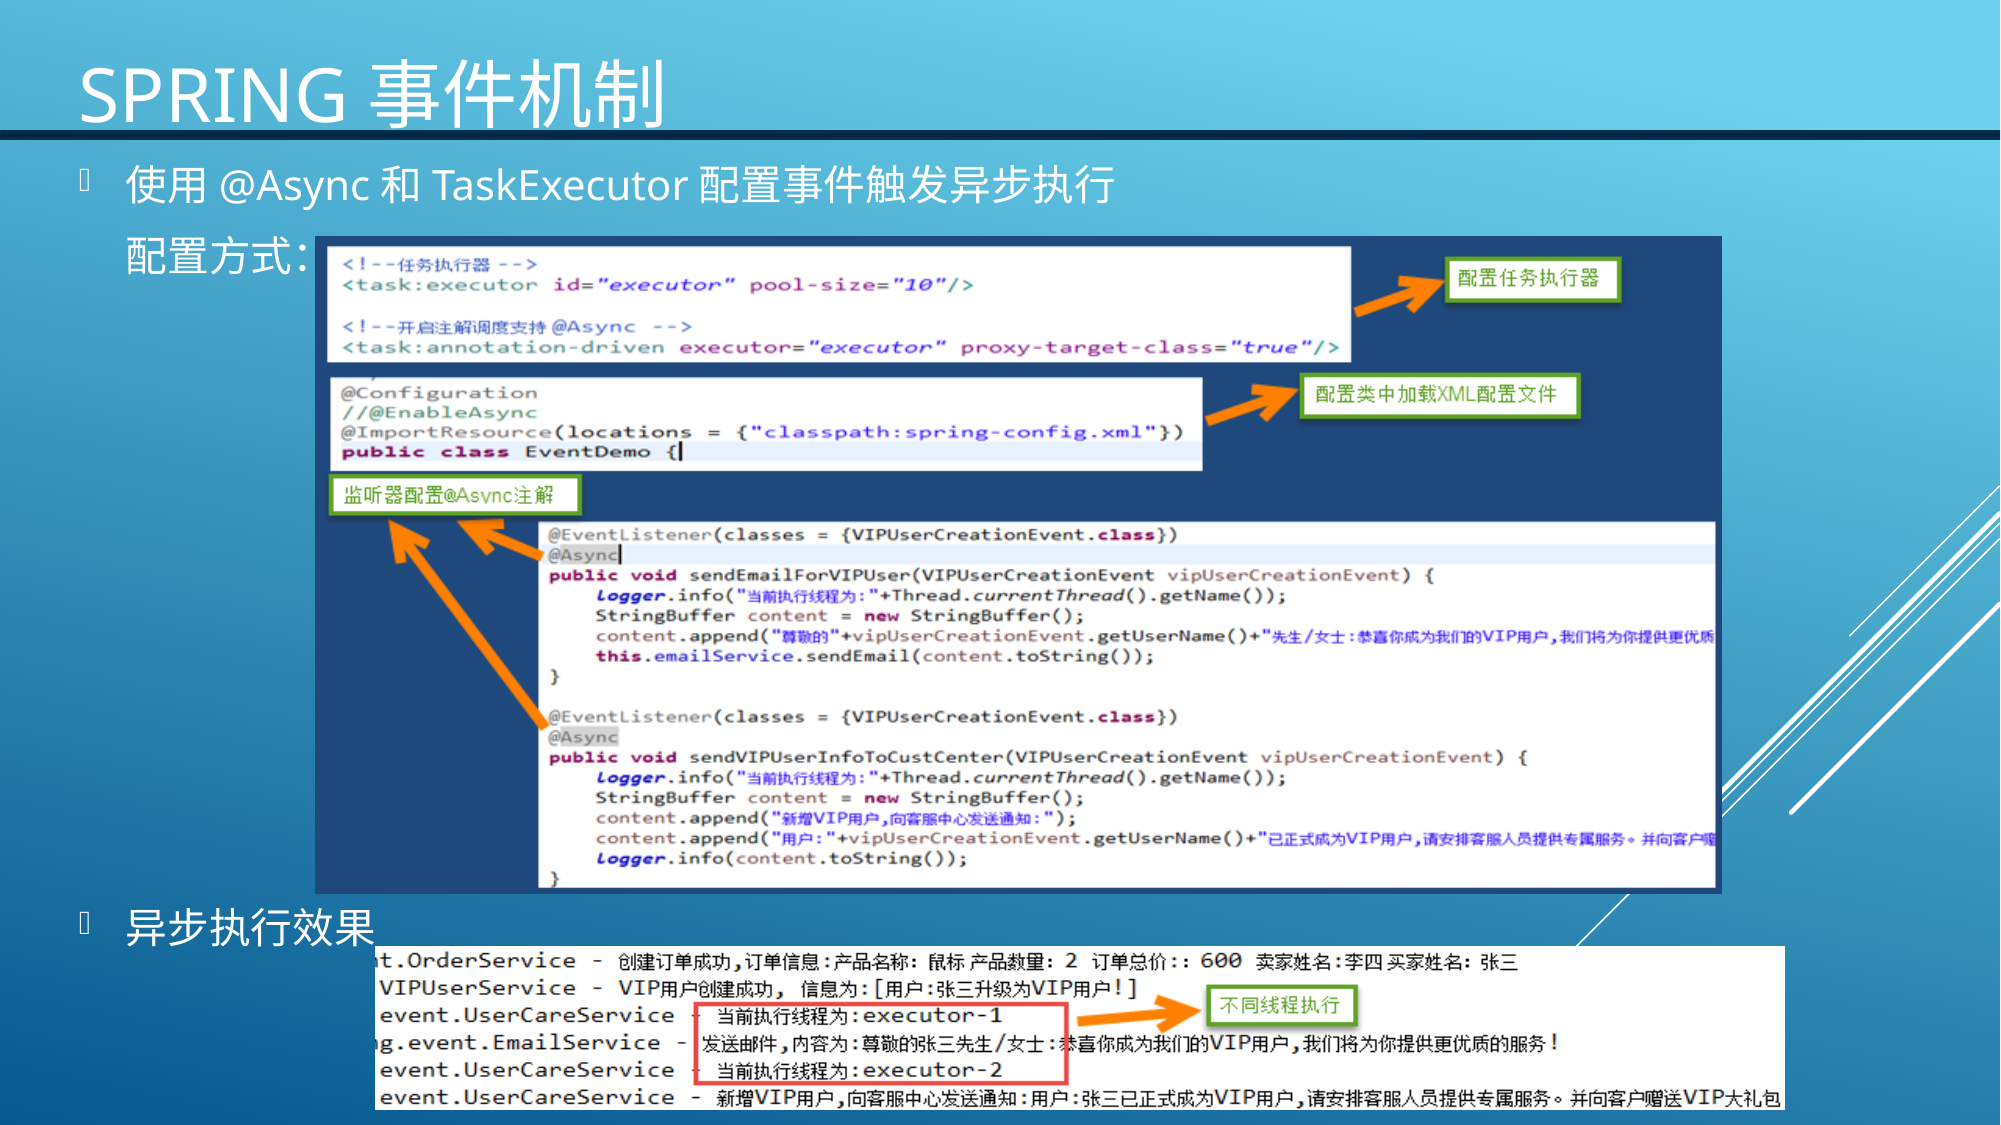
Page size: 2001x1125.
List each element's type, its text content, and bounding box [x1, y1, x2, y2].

text_box 使用@Async和TaskExecutor配置事件触发异步执行 配置方式： [63, 133, 1801, 376]
text_box 异步执行效果 [63, 841, 1801, 1083]
picture [315, 236, 1722, 894]
picture [375, 946, 1786, 1111]
title Spring事件机制 [63, 24, 1464, 133]
